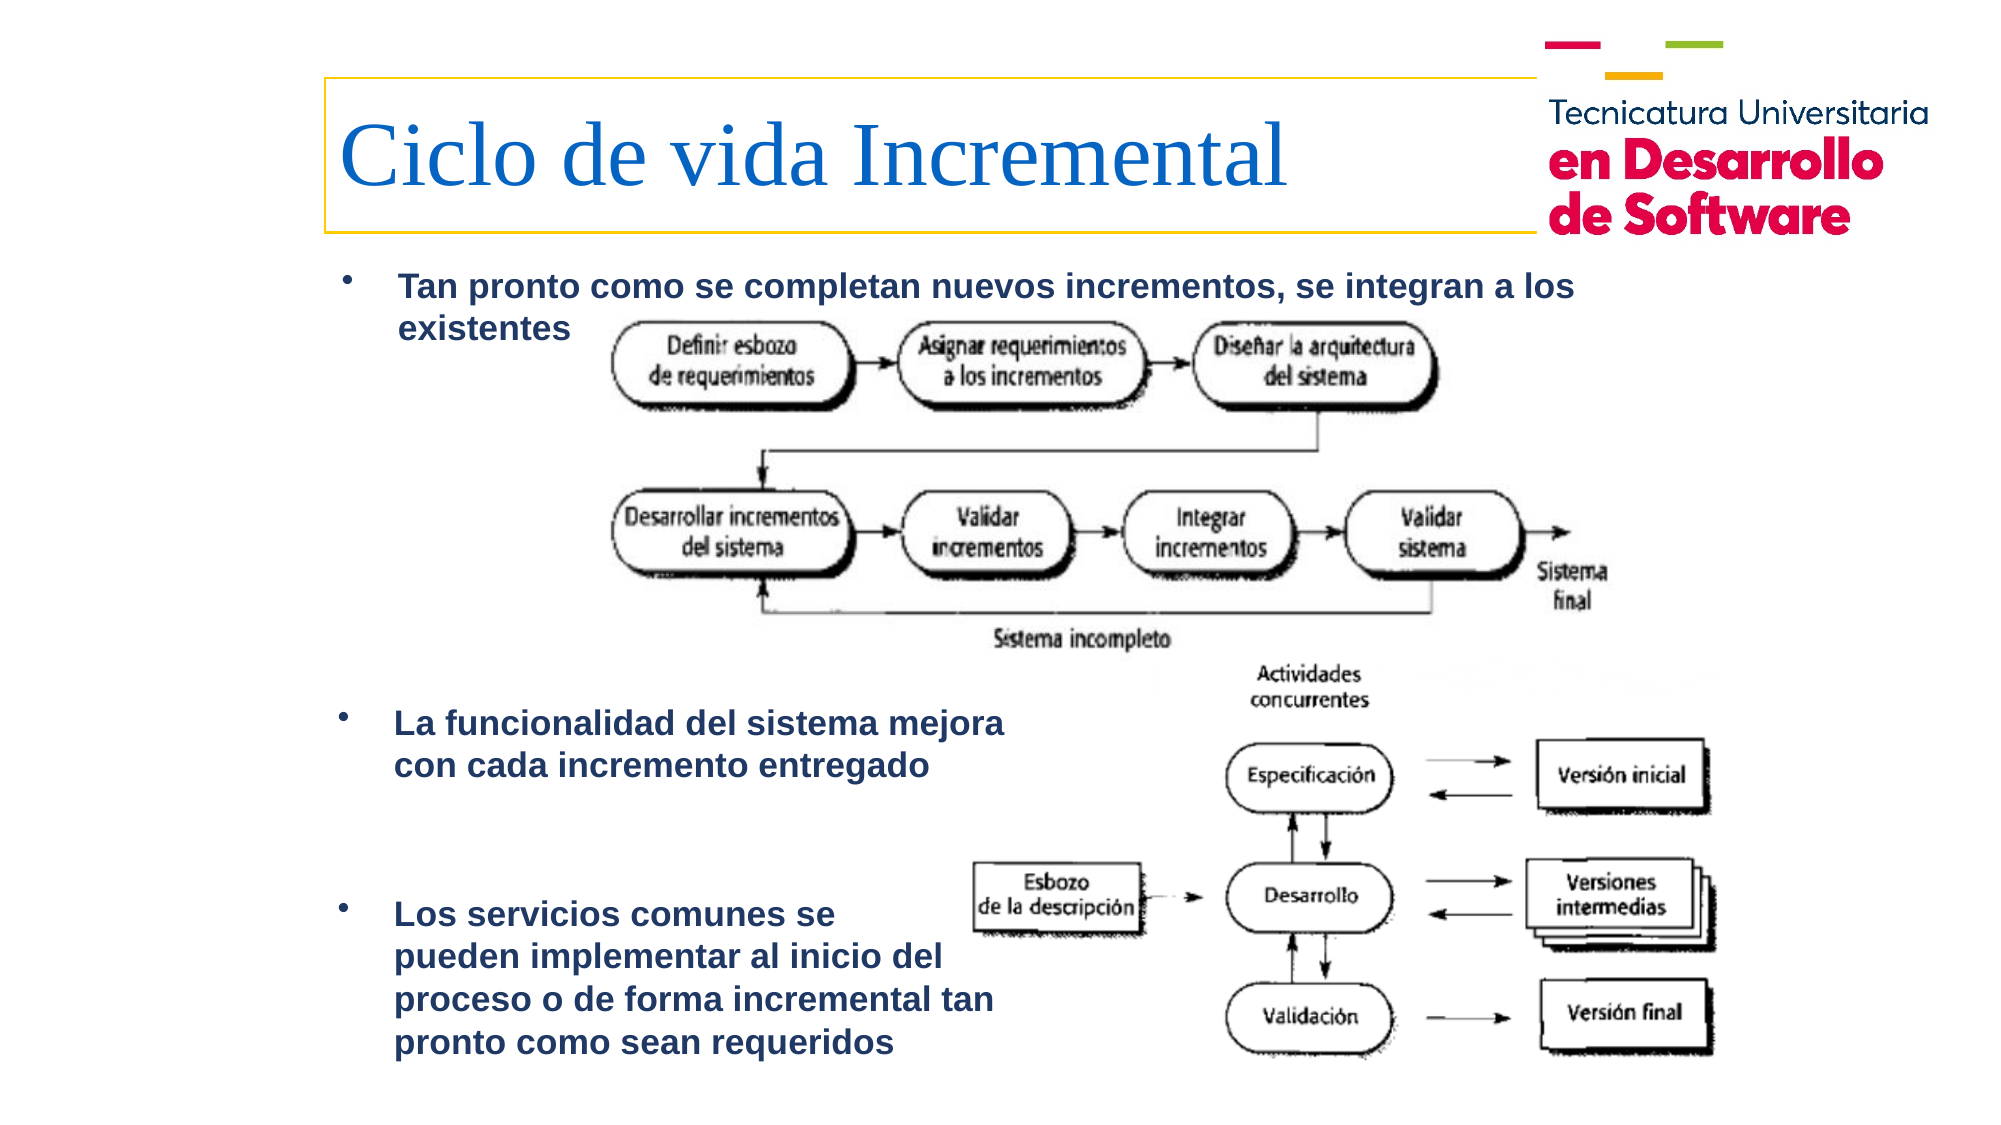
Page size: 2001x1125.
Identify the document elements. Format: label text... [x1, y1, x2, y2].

text_box La funcionalidad del sistema mejora con cada incremento entregado Los servicios comunes se pueden implementar al inicio del proceso o de forma incremental tan pronto como sean requeridos [322, 692, 1056, 1095]
title Ciclo de vida Incremental [324, 78, 1536, 233]
text_box Tan pronto como se completan nuevos incrementos, se integran a los existentes [326, 255, 1650, 374]
picture [1536, 0, 2000, 253]
picture [598, 318, 1721, 1063]
